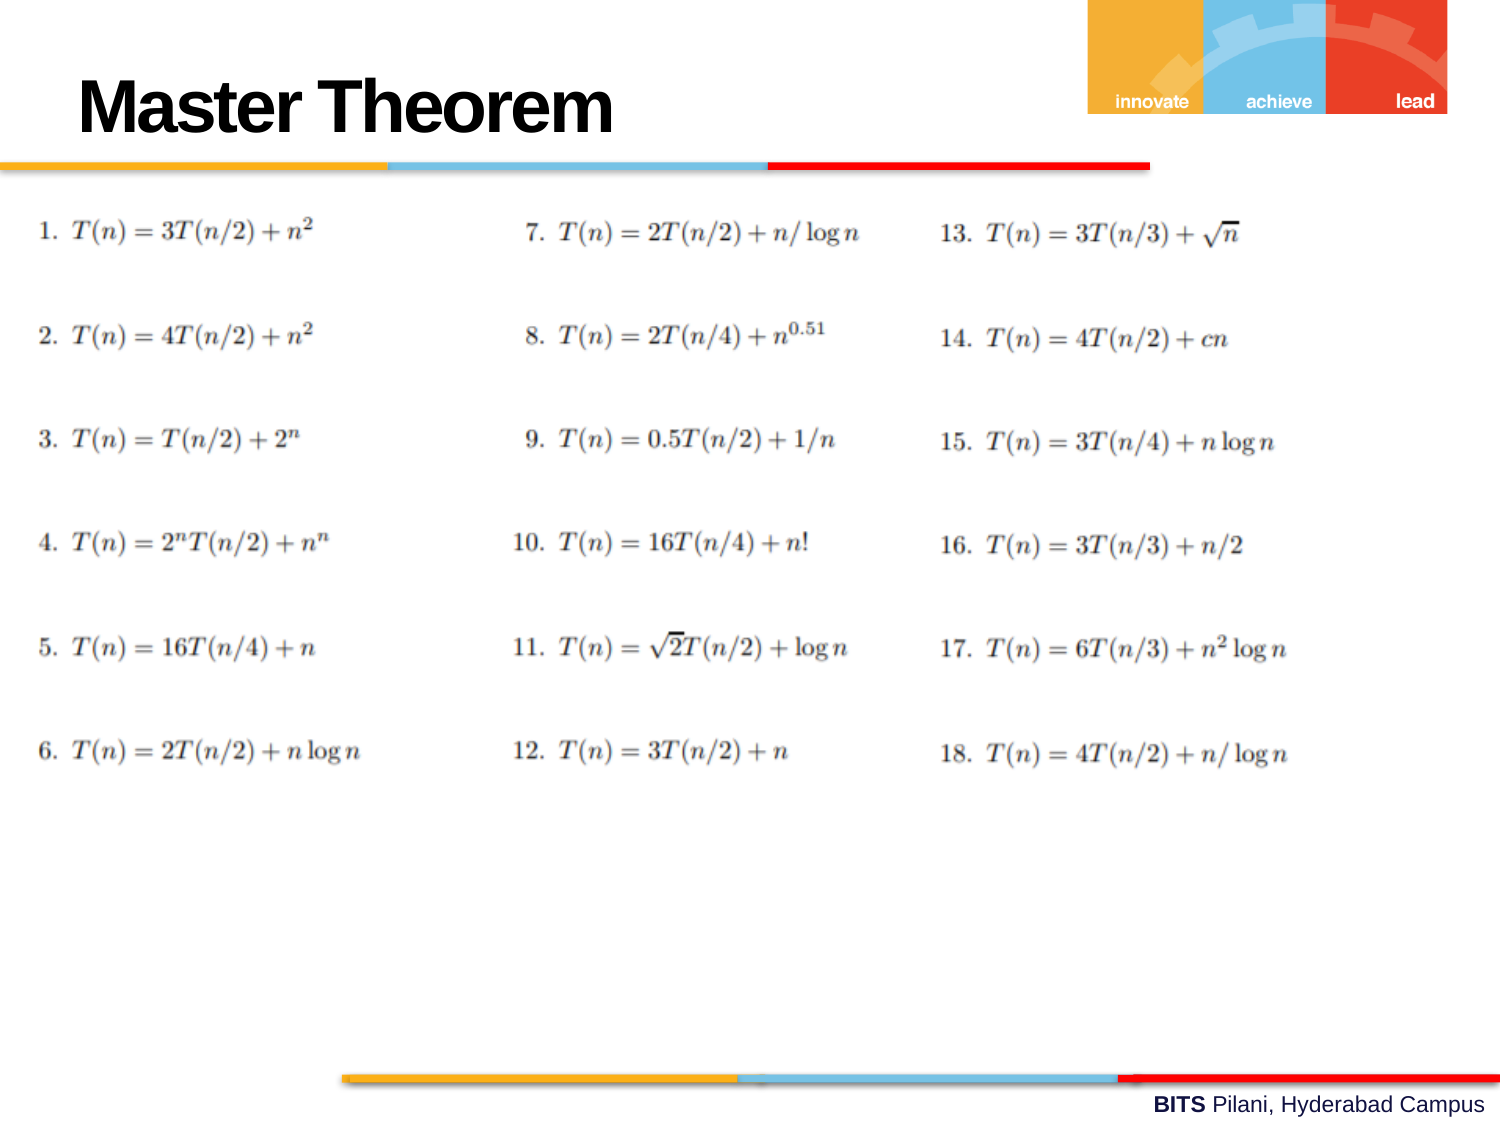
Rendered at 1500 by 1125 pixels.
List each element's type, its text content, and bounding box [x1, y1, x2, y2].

picture [1087, 0, 1448, 114]
picture [24, 192, 399, 785]
picture [499, 192, 1346, 807]
text_box Master Theorem [62, 49, 1413, 193]
